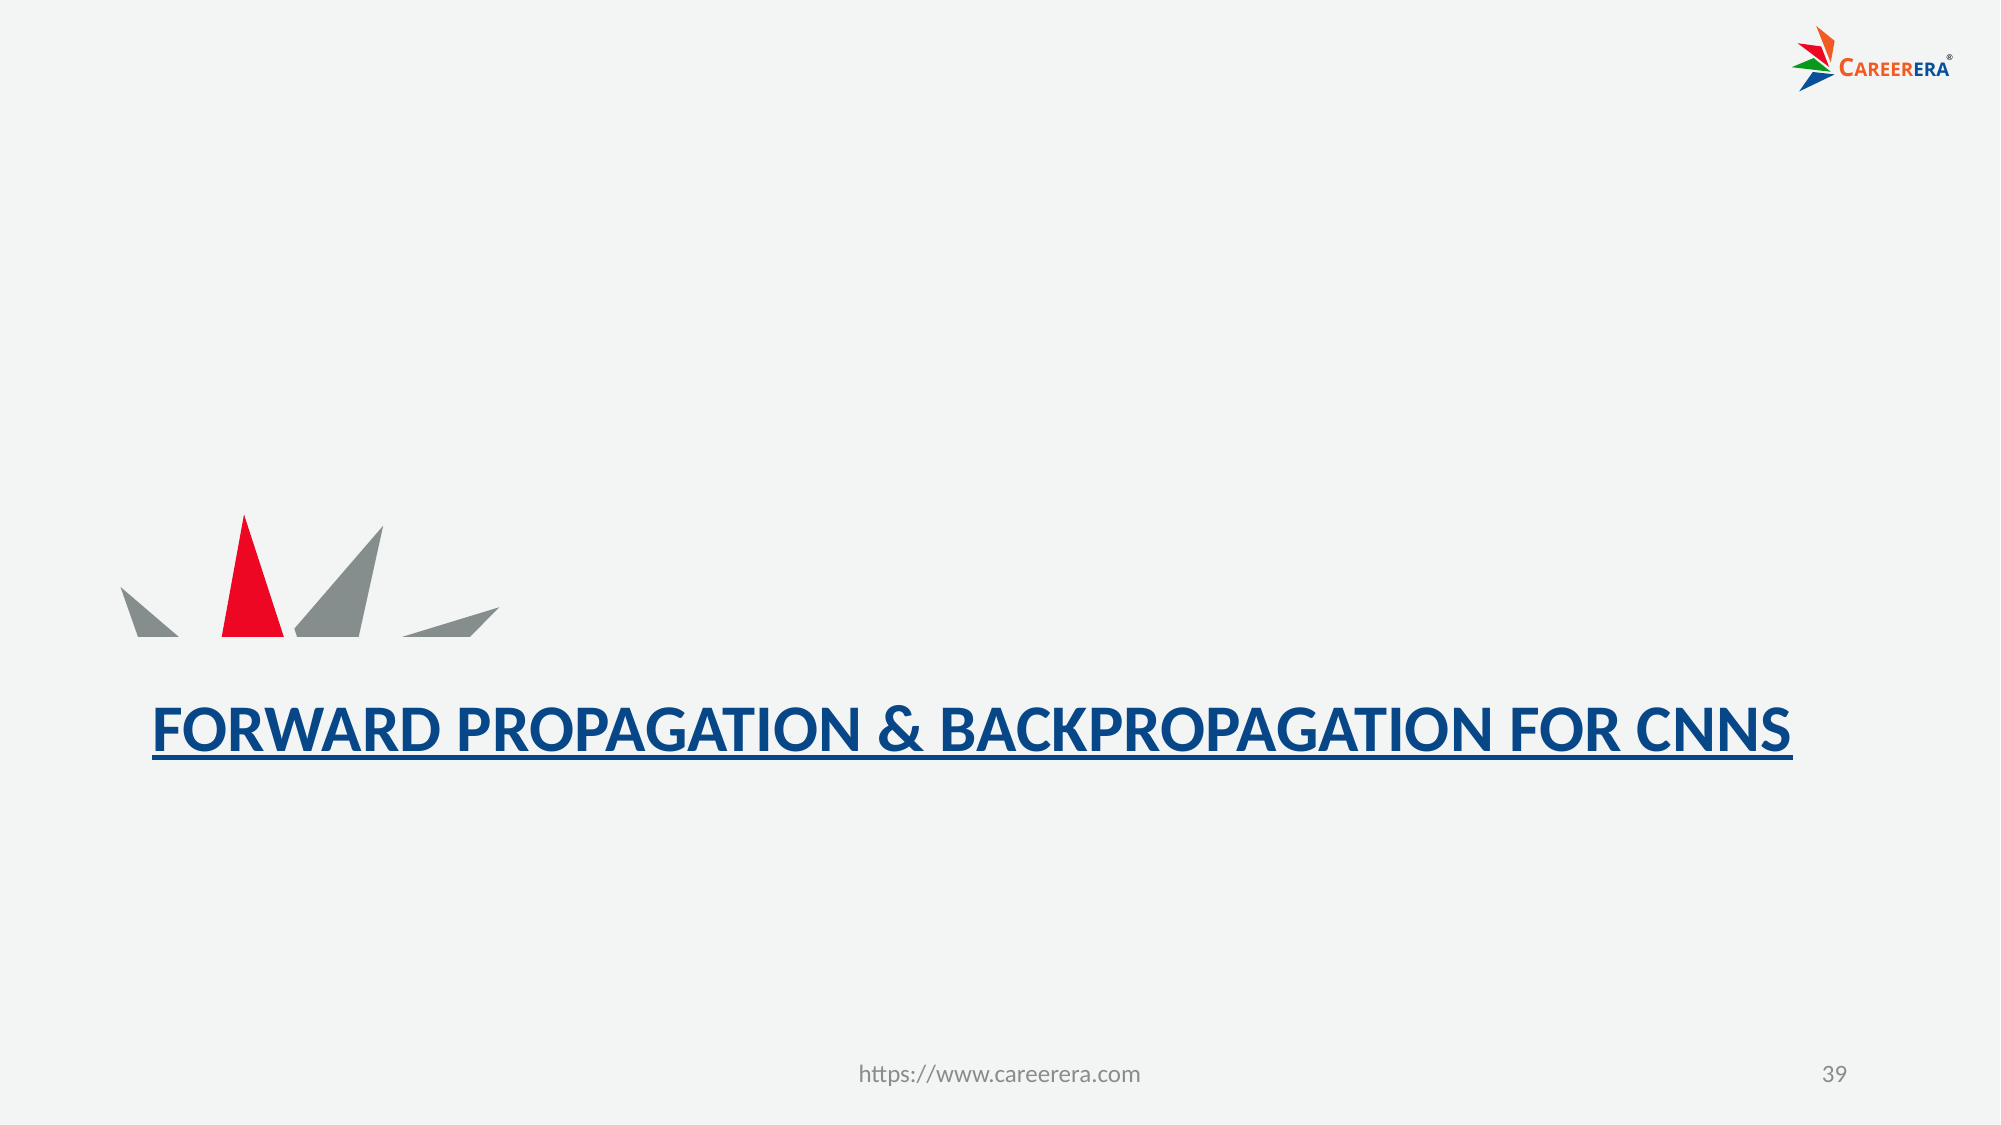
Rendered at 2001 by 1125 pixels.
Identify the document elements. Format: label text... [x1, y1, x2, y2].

title FORWARD PROPAGATION & BACKPROPAGATION FOR CNNS [137, 657, 1863, 802]
slide_number 39 [1412, 1042, 1863, 1103]
footer https://www.careerera.com [662, 1042, 1338, 1103]
